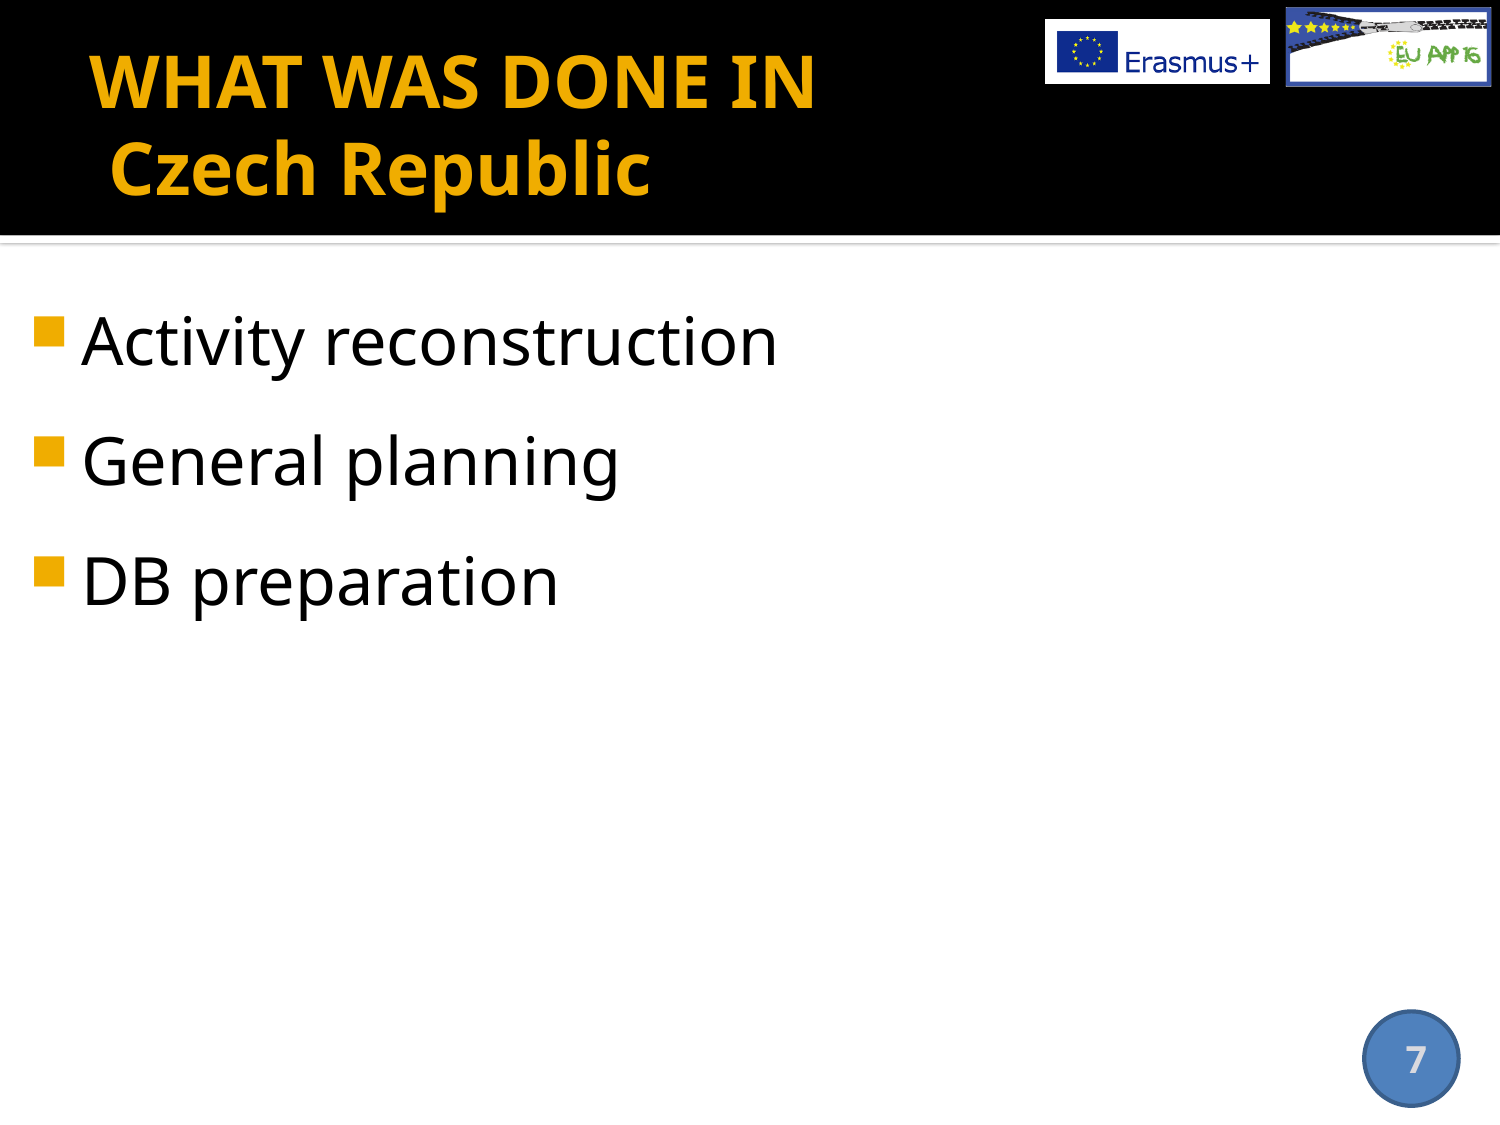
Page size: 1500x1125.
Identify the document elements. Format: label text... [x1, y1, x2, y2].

text_box 7 [1362, 1009, 1461, 1108]
picture [1045, 18, 1270, 84]
picture [1277, 0, 1500, 95]
text_box Activity reconstruction General planning DB preparation [0, 243, 1500, 1125]
text_box WHAT WAS DONE IN Czech Republic [74, 25, 827, 220]
